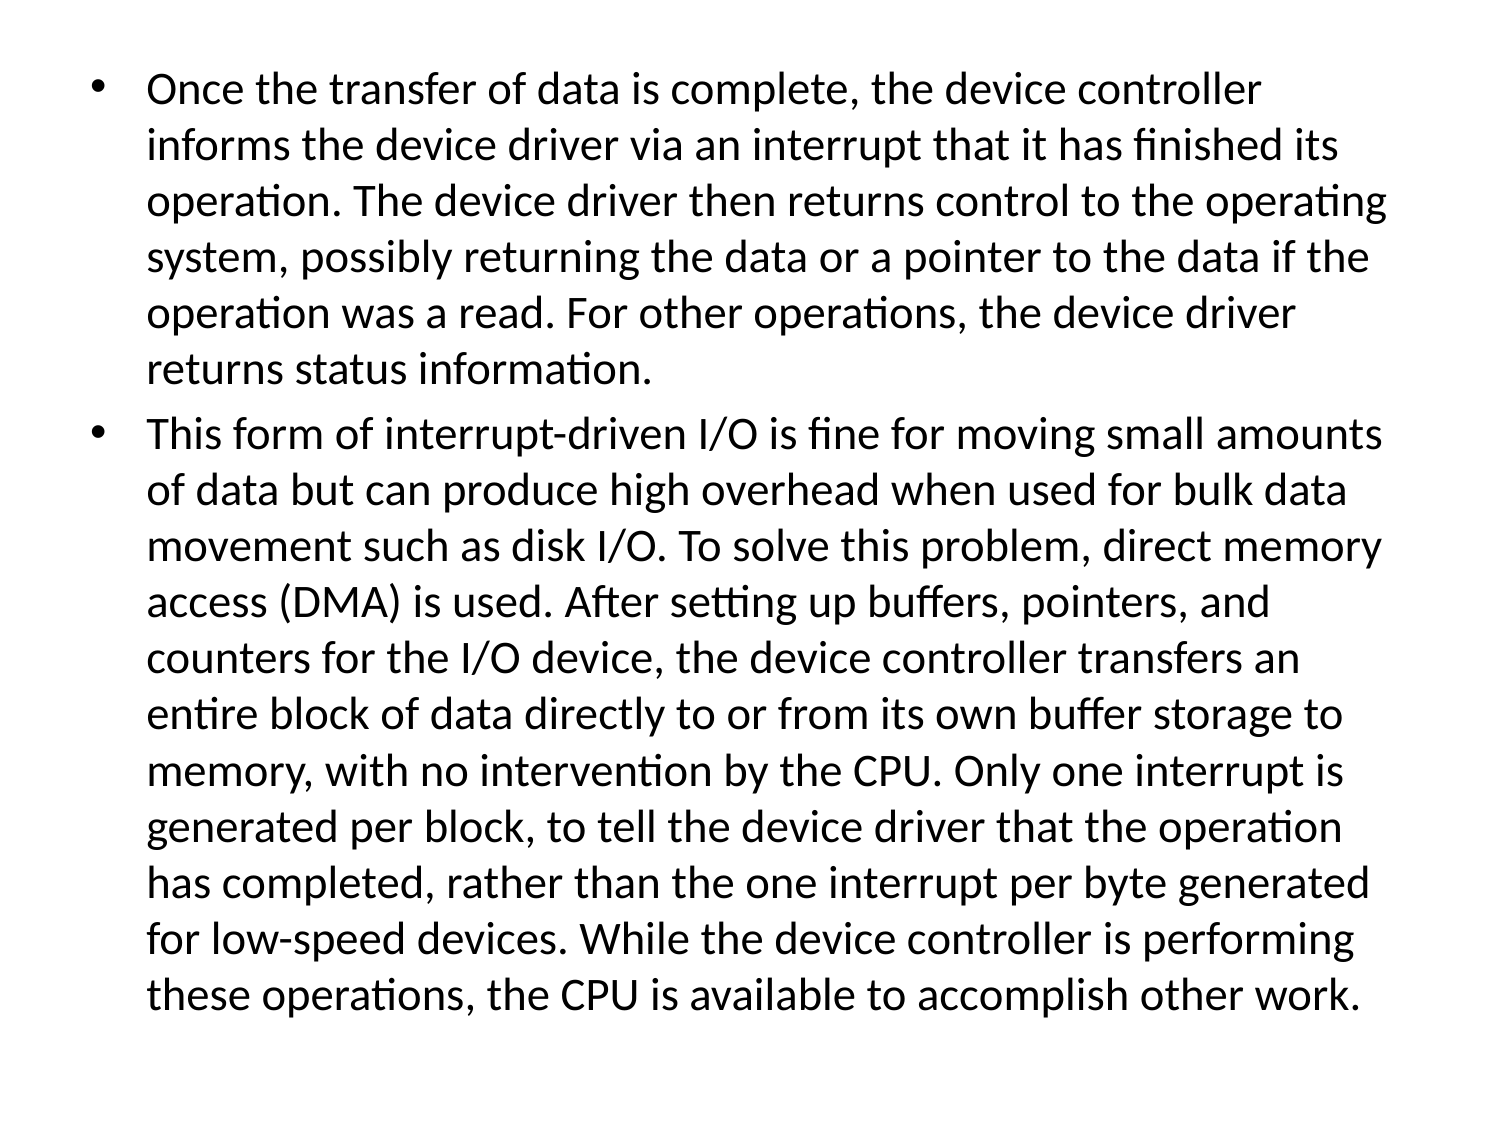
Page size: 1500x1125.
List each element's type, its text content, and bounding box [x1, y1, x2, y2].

list Once the transfer of data is complete, the device controller informs the device driver via an interrupt that it has finished its operation. The device driver then returns control to the operating system, possibly returning the data or a pointer to the data if the operation was a read. For other operations, the device driver returns status information. This form of interrupt-driven I/O is fine for moving small amounts of data but can produce high overhead when used for bulk data movement such as disk I/O. To solve this problem, direct memory access (DMA) is used. After setting up buffers, pointers, and counters for the I/O device, the device controller transfers an entire block of data directly to or from its own buffer storage to memory, with no intervention by the CPU. Only one interrupt is generated per block, to tell the device driver that the operation has completed, rather than the one interrupt per byte generated for low-speed devices. While the device controller is performing these operations, the CPU is available to accomplish other work. [75, 50, 1413, 1075]
